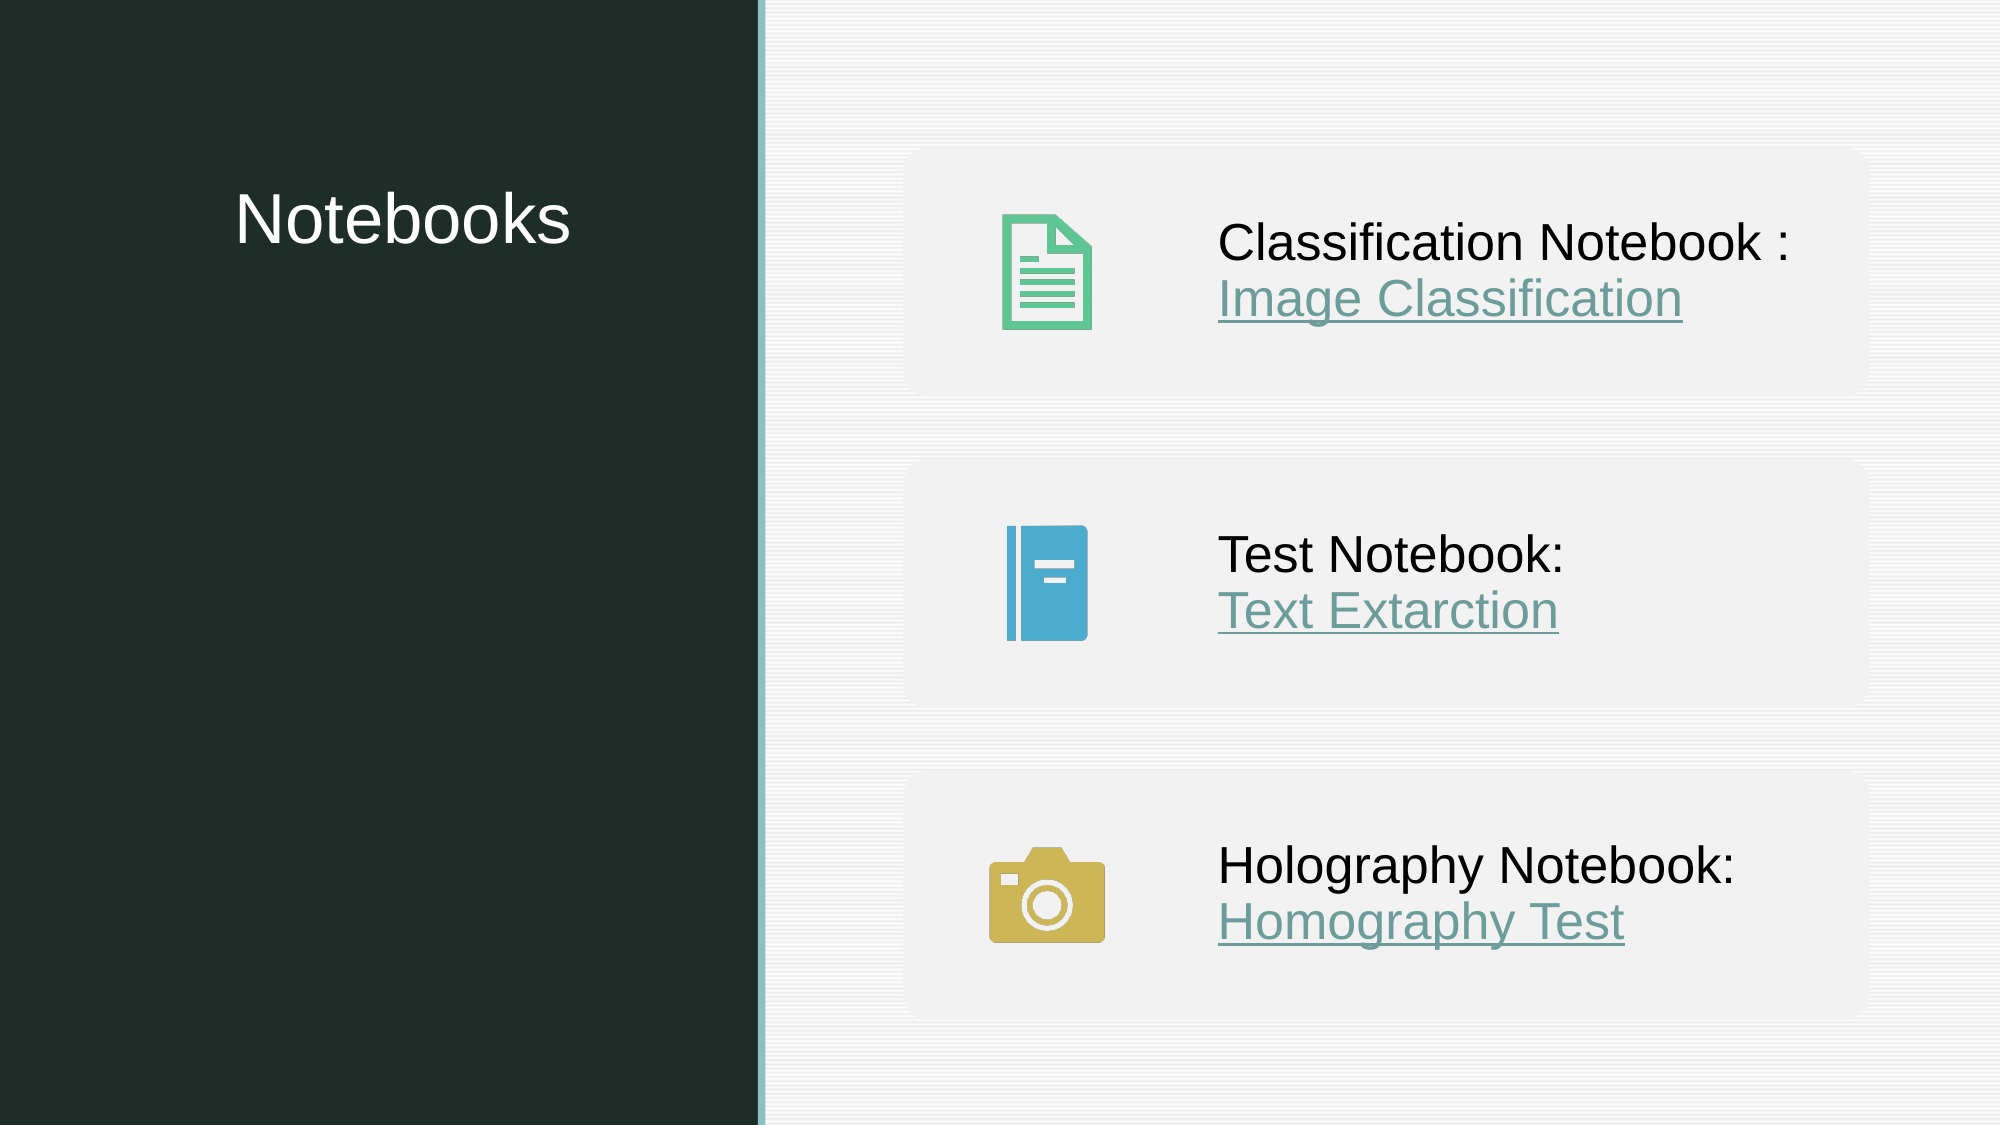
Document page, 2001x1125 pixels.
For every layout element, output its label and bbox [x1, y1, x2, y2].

picture [0, 0, 2000, 1125]
list [903, 146, 1870, 1020]
